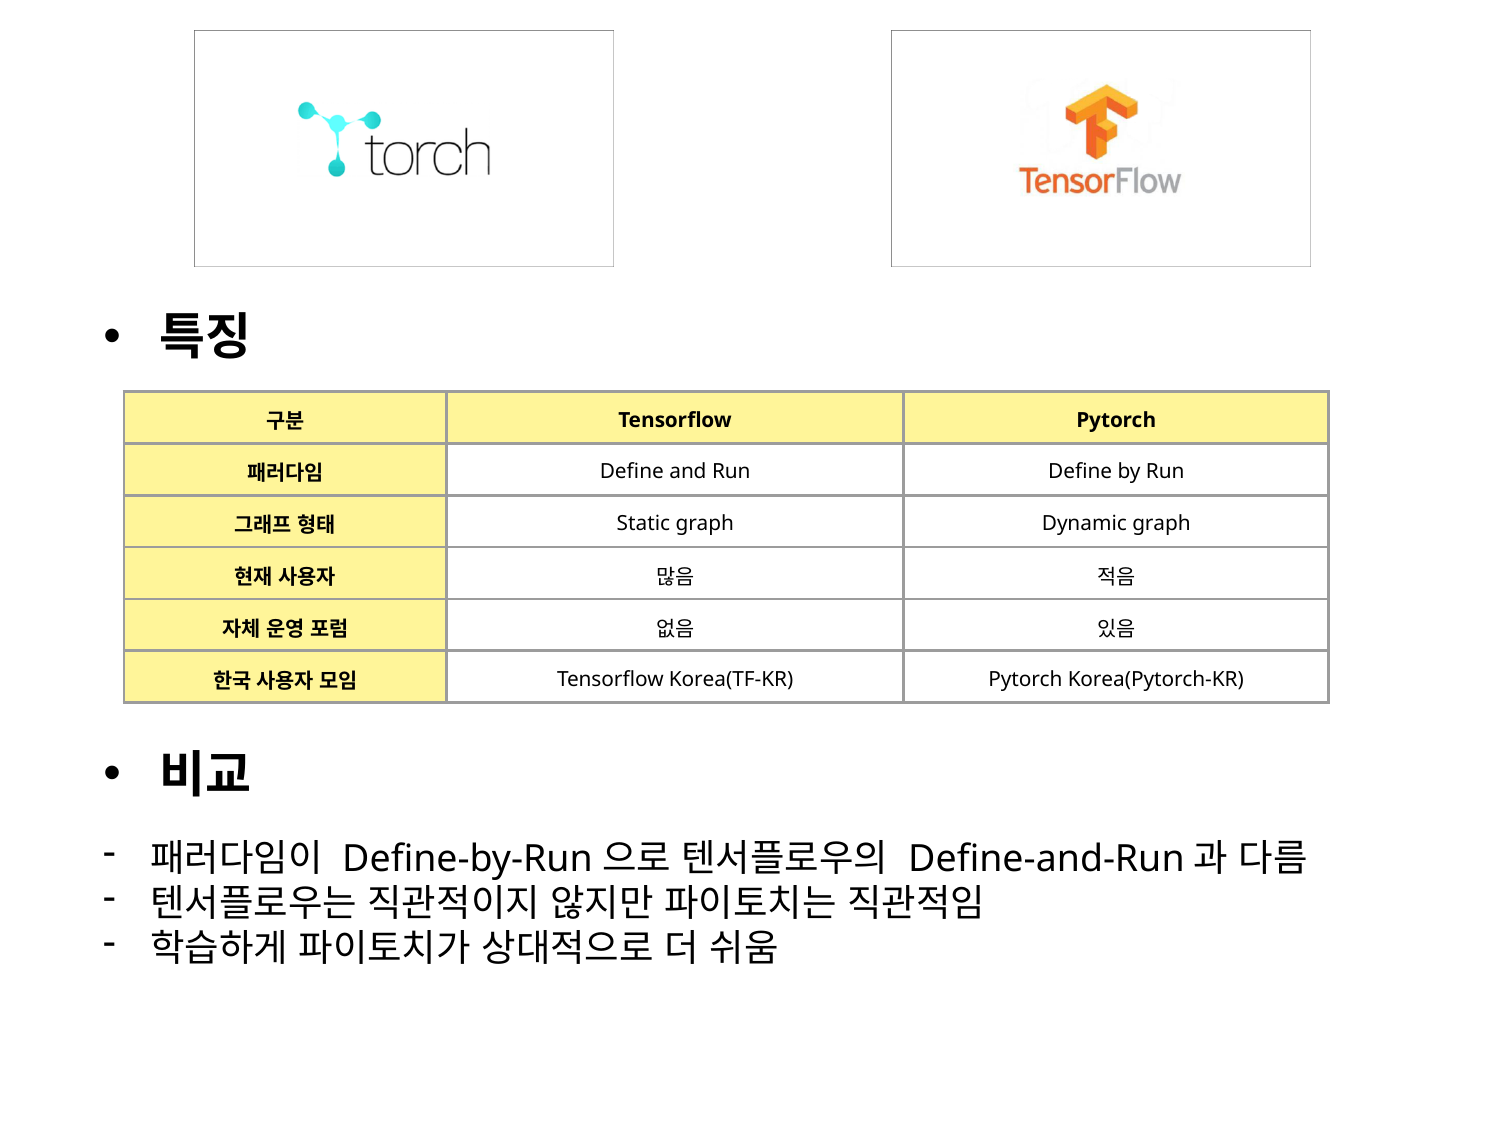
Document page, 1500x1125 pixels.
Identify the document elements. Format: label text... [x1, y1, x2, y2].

table_cell Dynamic graph [905, 497, 1327, 546]
table_cell 자체 운영 포럼 [125, 600, 445, 649]
table_cell 그래프 형태 [125, 497, 445, 546]
table_cell 있음 [905, 600, 1327, 649]
table_cell Pytorch Korea(Pytorch-KR) [905, 652, 1327, 701]
text_box 비교 [88, 734, 553, 810]
picture [194, 30, 615, 268]
table_cell 없음 [448, 600, 902, 649]
table_cell 적음 [905, 548, 1327, 598]
table_cell 패러다임 [125, 445, 445, 494]
table_header 구분 [125, 393, 445, 442]
table_cell 현재 사용자 [125, 548, 445, 598]
table_cell Define and Run [448, 445, 902, 494]
table_cell 많음 [448, 548, 902, 598]
table_header Tensorflow [448, 393, 902, 442]
table_cell Tensorflow Korea(TF-KR) [448, 652, 902, 701]
table_cell 한국 사용자 모임 [125, 652, 445, 701]
text_box 특징 [88, 297, 553, 373]
text_box 패러다임이 Define-by-Run으로 텐서플로우의 Define-and-Run과 다름 텐서플로우는 직관적이지 않지만 파이토치는 직관적임 학습하게 파이토치가 상대적으로 더 쉬움 [88, 826, 1400, 977]
table_header Pytorch [905, 393, 1327, 442]
picture [891, 30, 1311, 268]
table_cell Define by Run [905, 445, 1327, 494]
table_cell Static graph [448, 497, 902, 546]
